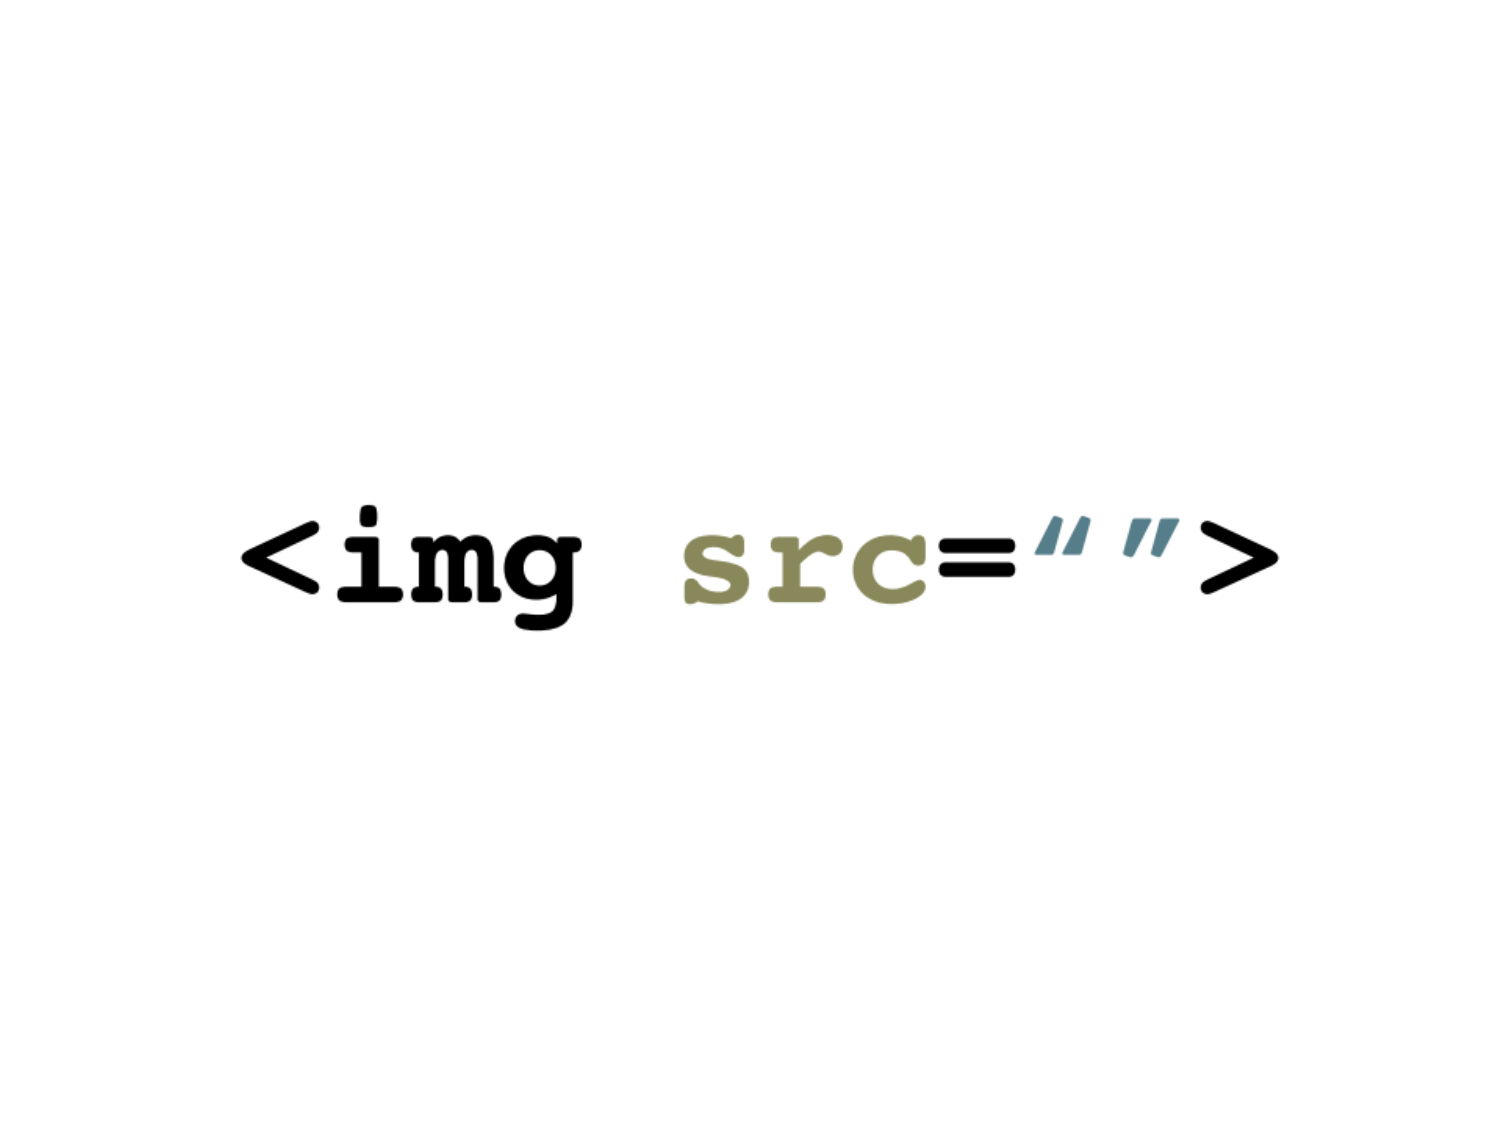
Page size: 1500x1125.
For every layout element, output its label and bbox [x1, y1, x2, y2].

picture [172, 423, 1328, 701]
